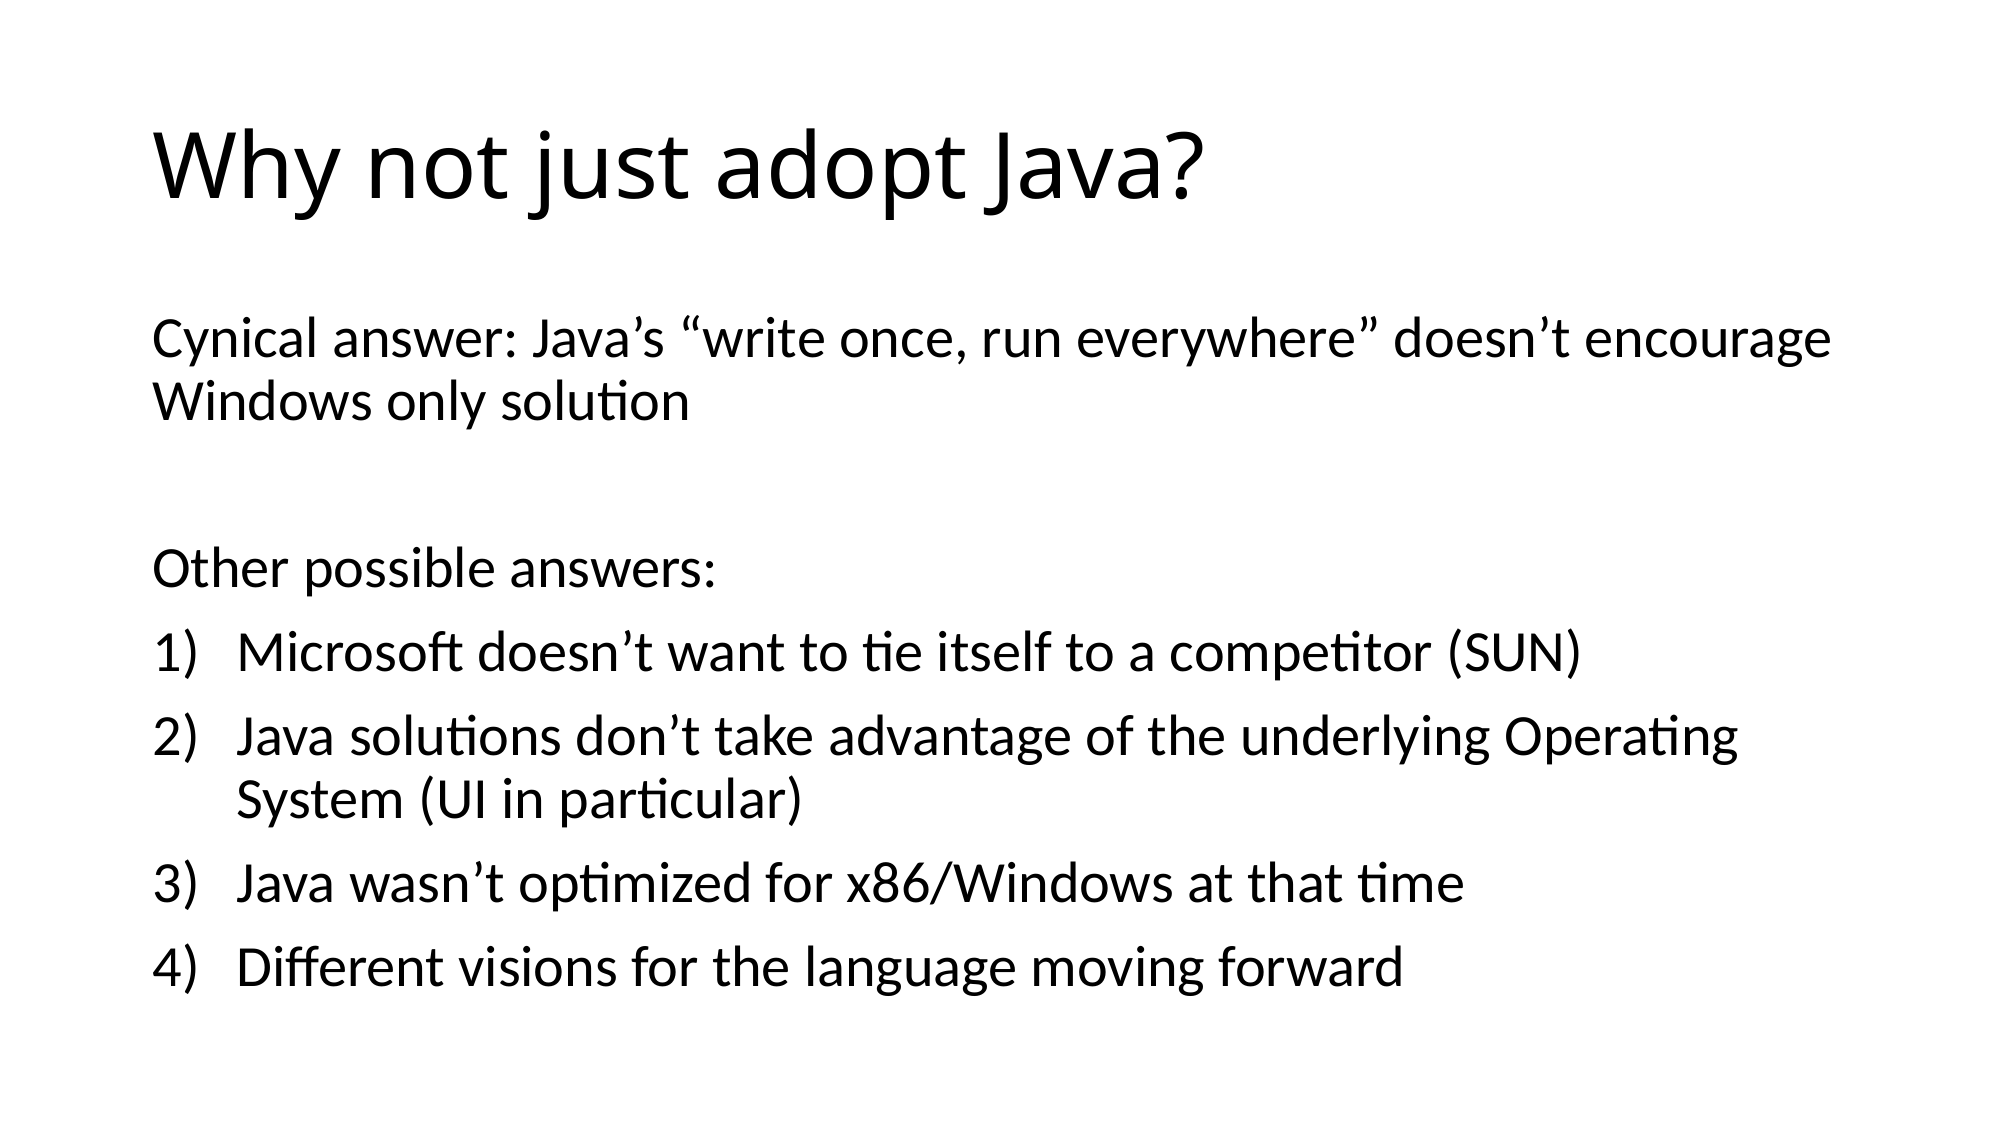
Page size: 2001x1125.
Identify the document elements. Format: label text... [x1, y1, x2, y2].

title Why not just adopt Java? [137, 59, 1863, 278]
list Cynical answer: Java’s “write once, run everywhere” doesn’t encourage Windows only solution Other possible answers: Microsoft doesn’t want to tie itself to a competitor (SUN) Java solutions don’t take advantage of the underlying Operating System (UI in particular) Java wasn’t optimized for x86/Windows at that time Different visions for the language moving forward [137, 299, 1863, 1014]
